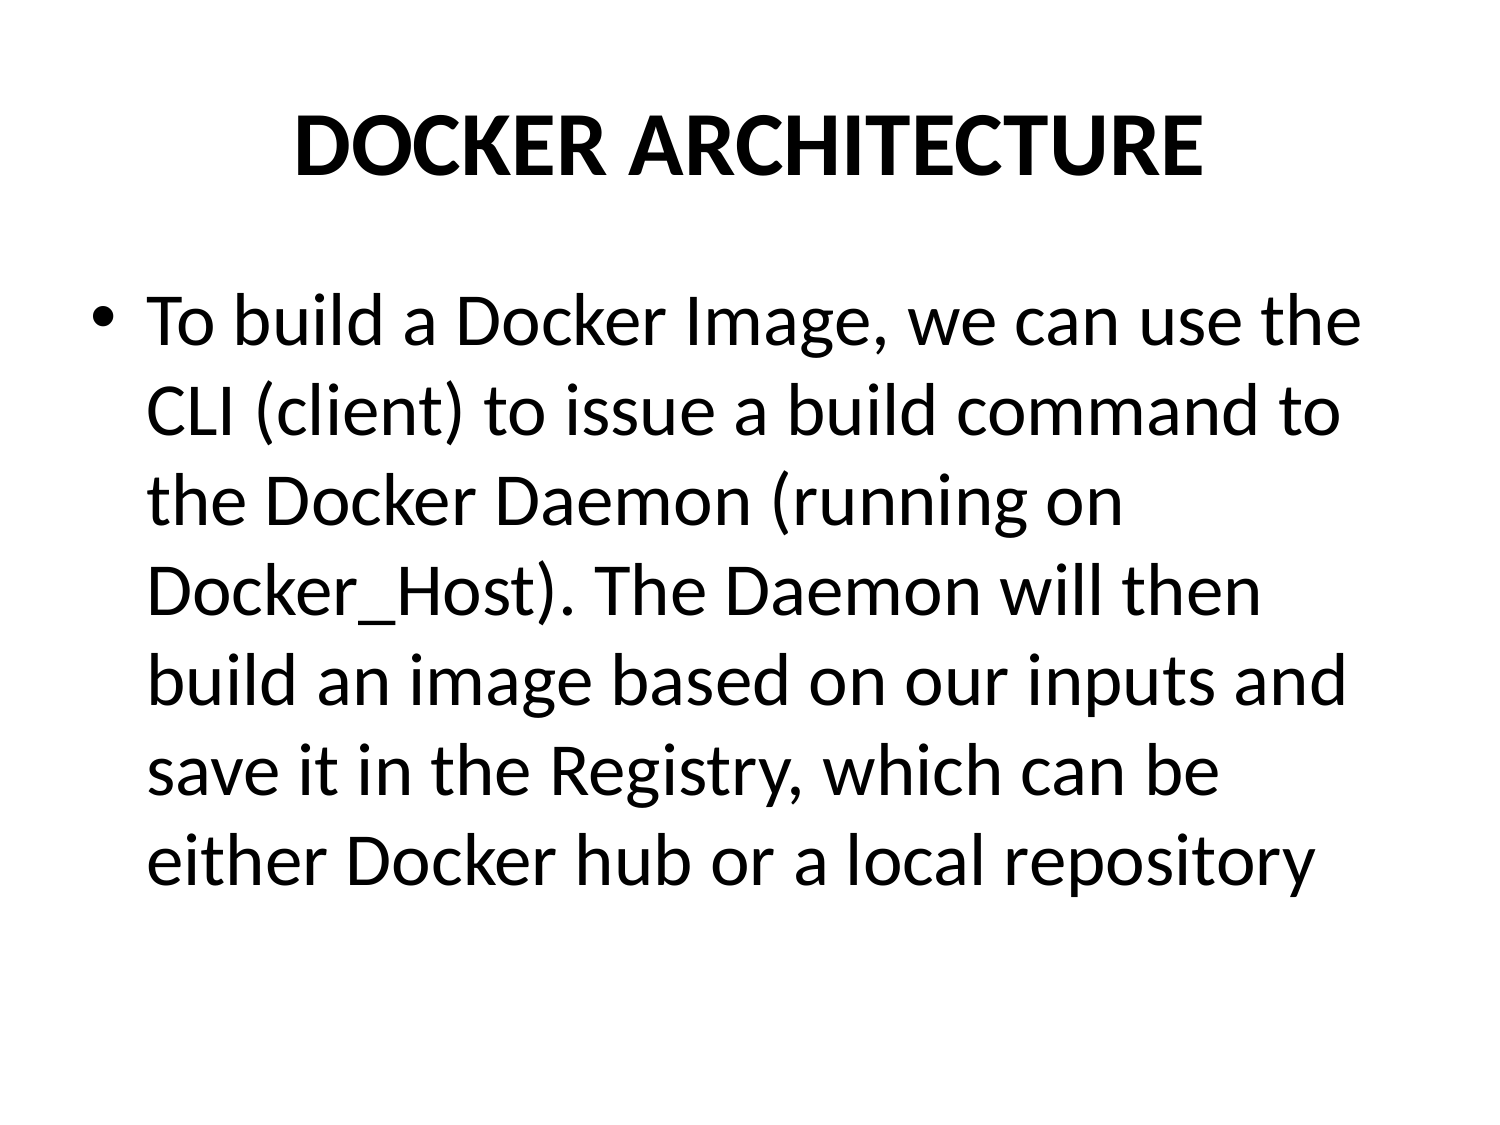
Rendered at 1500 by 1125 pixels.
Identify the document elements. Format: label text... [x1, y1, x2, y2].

title DOCKER ARCHITECTURE [75, 45, 1425, 233]
list To build a Docker Image, we can use the CLI (client) to issue a build command to the Docker Daemon (running on Docker_Host). The Daemon will then build an image based on our inputs and save it in the Registry, which can be either Docker hub or a local repository [75, 262, 1425, 1005]
